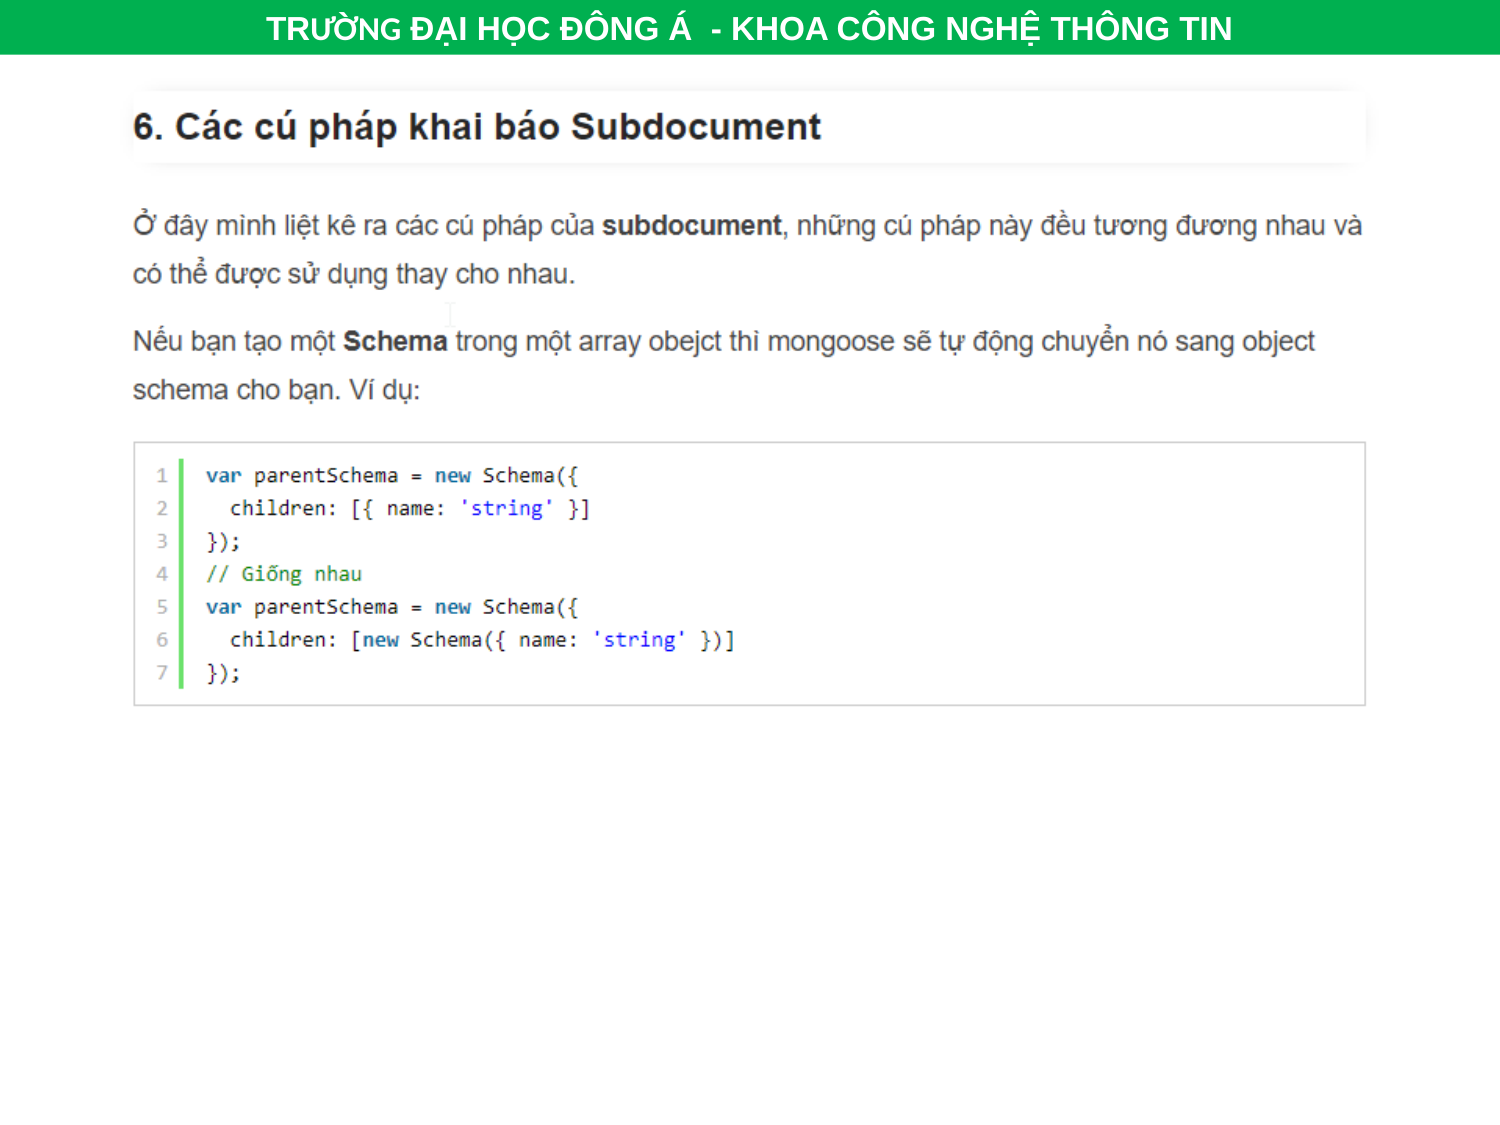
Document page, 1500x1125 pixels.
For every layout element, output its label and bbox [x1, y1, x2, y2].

picture [115, 74, 1385, 723]
